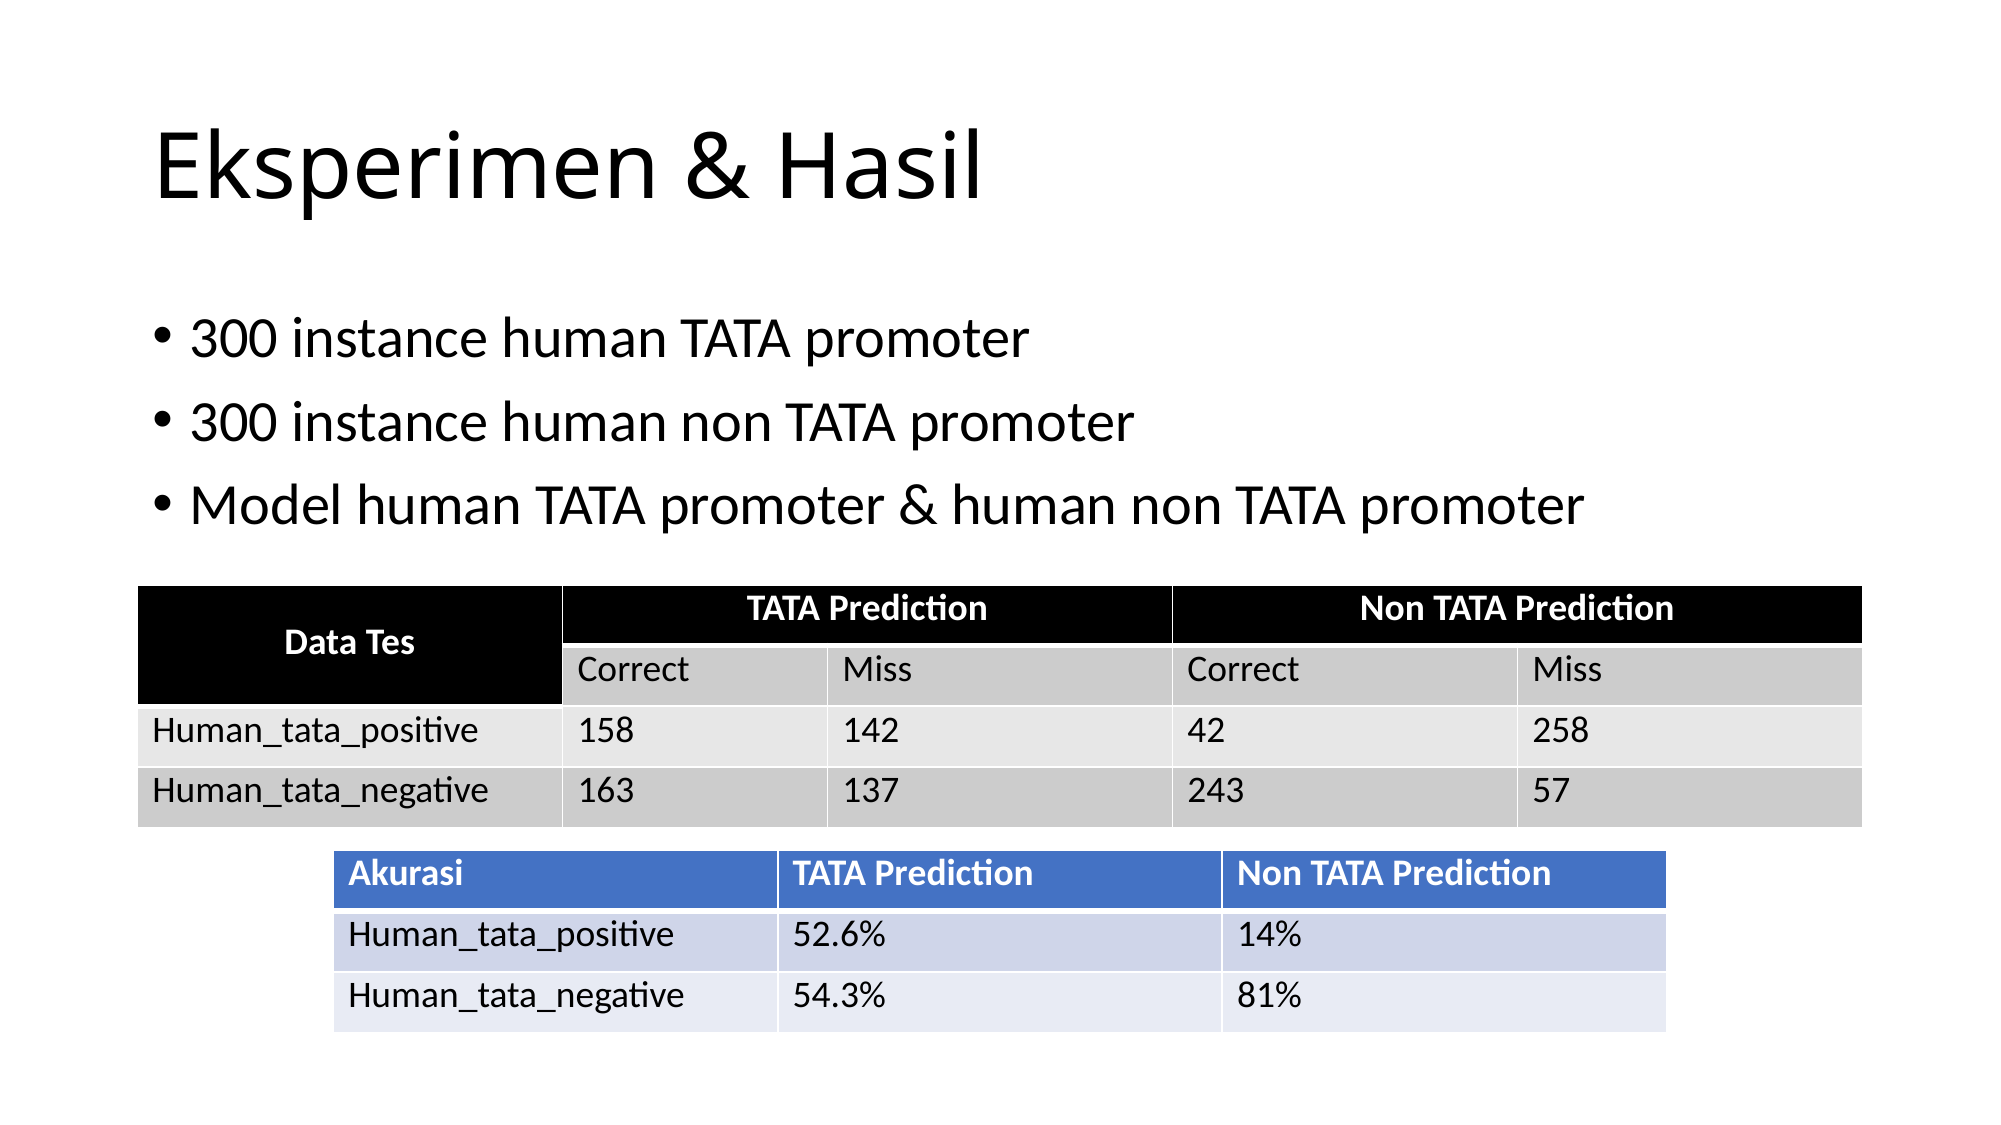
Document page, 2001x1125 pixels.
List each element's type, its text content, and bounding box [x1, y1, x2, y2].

table_cell Human_tata_negative [138, 768, 562, 827]
table_header TATA Prediction [779, 851, 1221, 908]
table_header Data Tes [138, 586, 562, 704]
table_cell 57 [1518, 768, 1862, 827]
table_cell 14% [1223, 914, 1666, 971]
table_cell 52.6% [779, 914, 1221, 971]
table_cell Correct [563, 648, 827, 705]
table_cell 158 [563, 707, 827, 766]
title Eksperimen & Hasil [137, 59, 1863, 278]
table_cell 137 [828, 768, 1172, 827]
table_header Akurasi [334, 851, 777, 908]
table_cell 81% [1223, 973, 1666, 1032]
table_cell Miss [828, 648, 1172, 705]
table_cell 163 [563, 768, 827, 827]
table_cell Human_tata_positive [138, 709, 562, 766]
table_cell 42 [1173, 707, 1517, 766]
table_cell Miss [1518, 648, 1862, 705]
table_cell Human_tata_negative [334, 973, 777, 1032]
table_cell Correct [1173, 648, 1517, 705]
table_header TATA Prediction [563, 586, 1172, 643]
table_cell Human_tata_positive [334, 914, 777, 971]
table_cell 243 [1173, 768, 1517, 827]
table_cell 142 [828, 707, 1172, 766]
list 300 instance human TATA promoter 300 instance human non TATA promoter Model human TATA promoter & human non TATA promoter [137, 299, 1863, 563]
table_header Non TATA Prediction [1223, 851, 1666, 908]
table_cell 54.3% [779, 973, 1221, 1032]
table_cell 258 [1518, 707, 1862, 766]
table_header Non TATA Prediction [1173, 586, 1862, 643]
